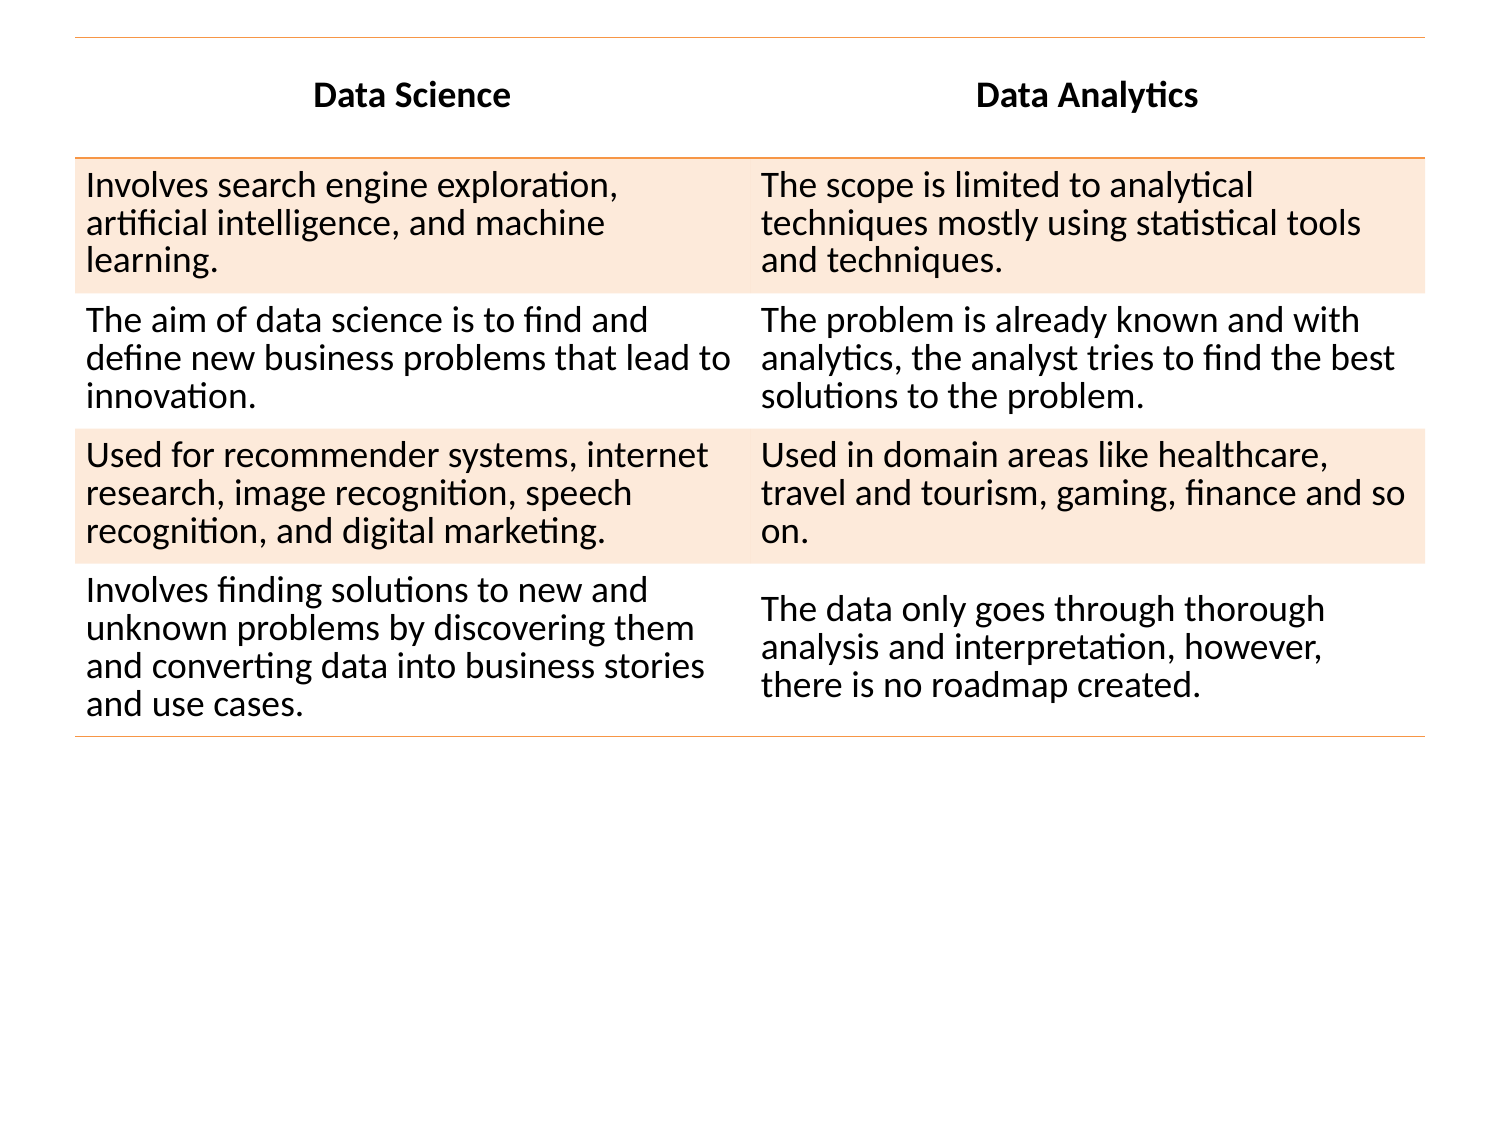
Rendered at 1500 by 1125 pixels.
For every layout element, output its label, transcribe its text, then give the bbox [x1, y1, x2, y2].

table_cell Used in domain areas like healthcare, travel and tourism, gaming, finance and so on. [750, 429, 1425, 564]
table_cell Used for recommender systems, internet research, image recognition, speech recognition, and digital marketing. [75, 429, 750, 564]
table_cell Involves finding solutions to new and unknown problems by discovering them and converting data into business stories and use cases. [75, 564, 750, 736]
table_cell The scope is limited to analytical techniques mostly using statistical tools and techniques. [750, 159, 1425, 293]
table_cell The data only goes through thorough analysis and interpretation, however, there is no roadmap created. [750, 564, 1425, 736]
table_cell The problem is already known and with analytics, the analyst tries to find the best solutions to the problem. [750, 293, 1425, 429]
table_header Data Science [75, 38, 750, 157]
table_cell The aim of data science is to find and define new business problems that lead to innovation. [75, 293, 750, 429]
table_header Data Analytics [750, 38, 1425, 157]
table_cell Involves search engine exploration, artificial intelligence, and machine learning. [75, 159, 750, 293]
